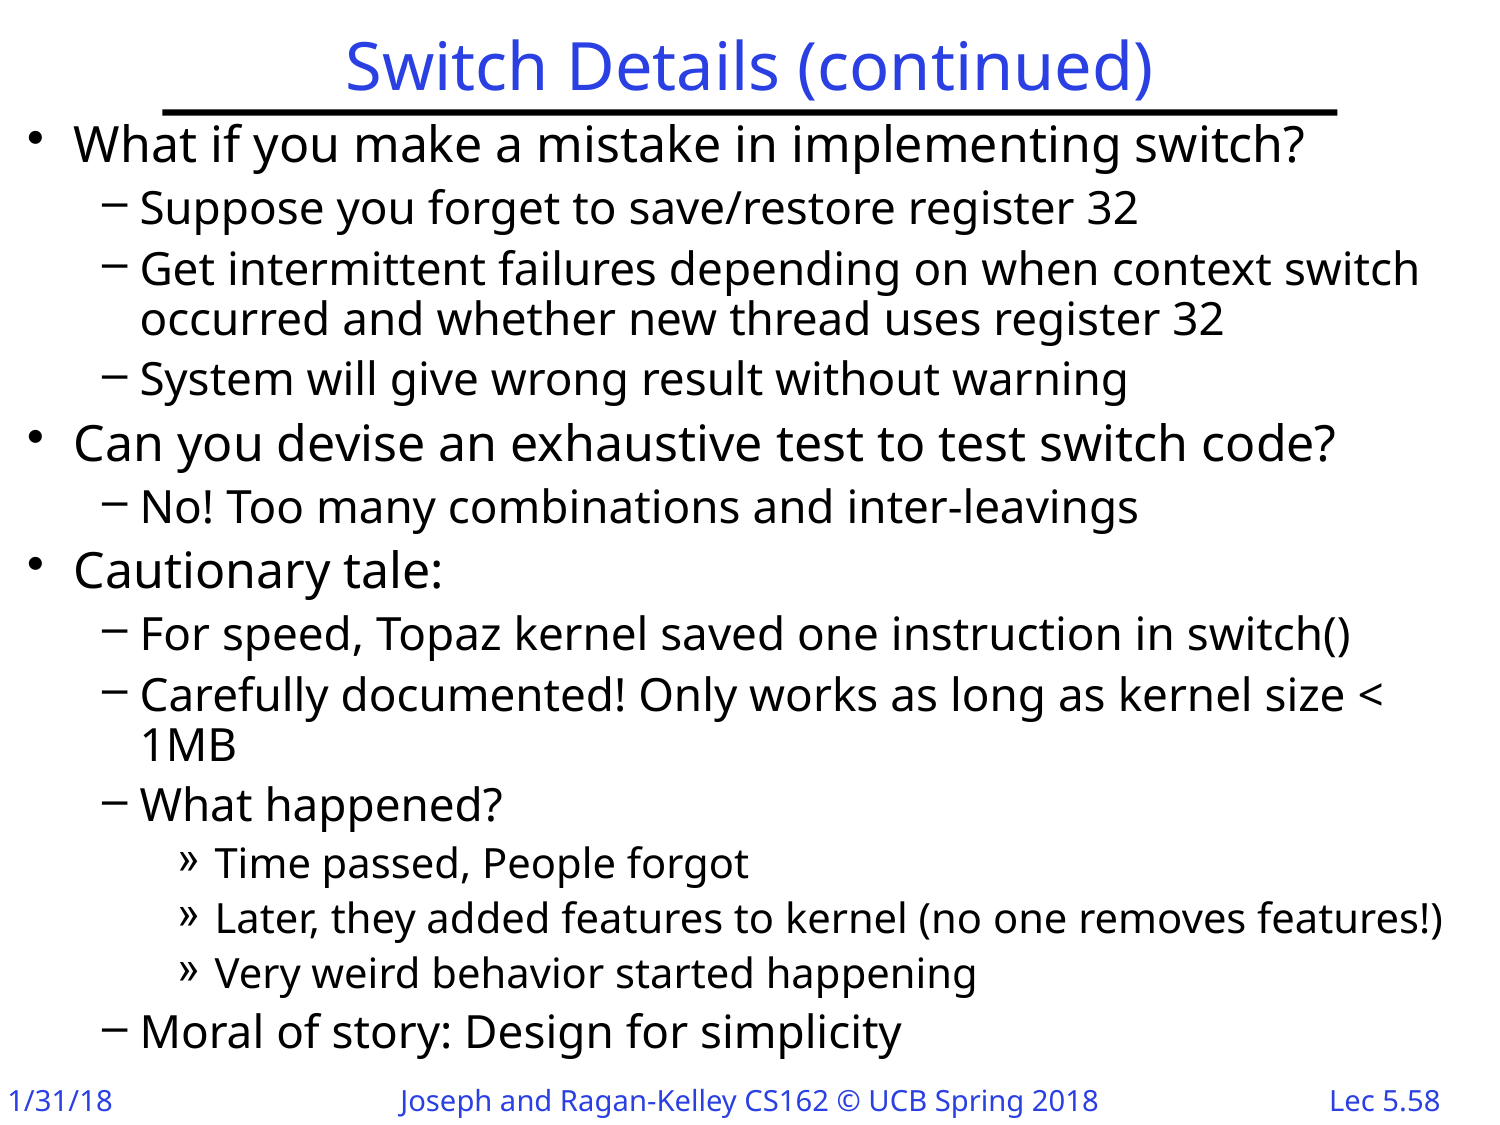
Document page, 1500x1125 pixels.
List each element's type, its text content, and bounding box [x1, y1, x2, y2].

list What if you make a mistake in implementing switch? Suppose you forget to save/restore register 32 Get intermittent failures depending on when context switch occurred and whether new thread uses register 32 System will give wrong result without warning Can you devise an exhaustive test to test switch code? No! Too many combinations and inter-leavings Cautionary tale: For speed, Topaz kernel saved one instruction in switch() Carefully documented! Only works as long as kernel size < 1MB What happened? Time passed, People forgot Later, they added features to kernel (no one removes features!) Very weird behavior started happening Moral of story: Design for simplicity [12, 112, 1488, 1100]
title Switch Details (continued) [162, 24, 1338, 112]
